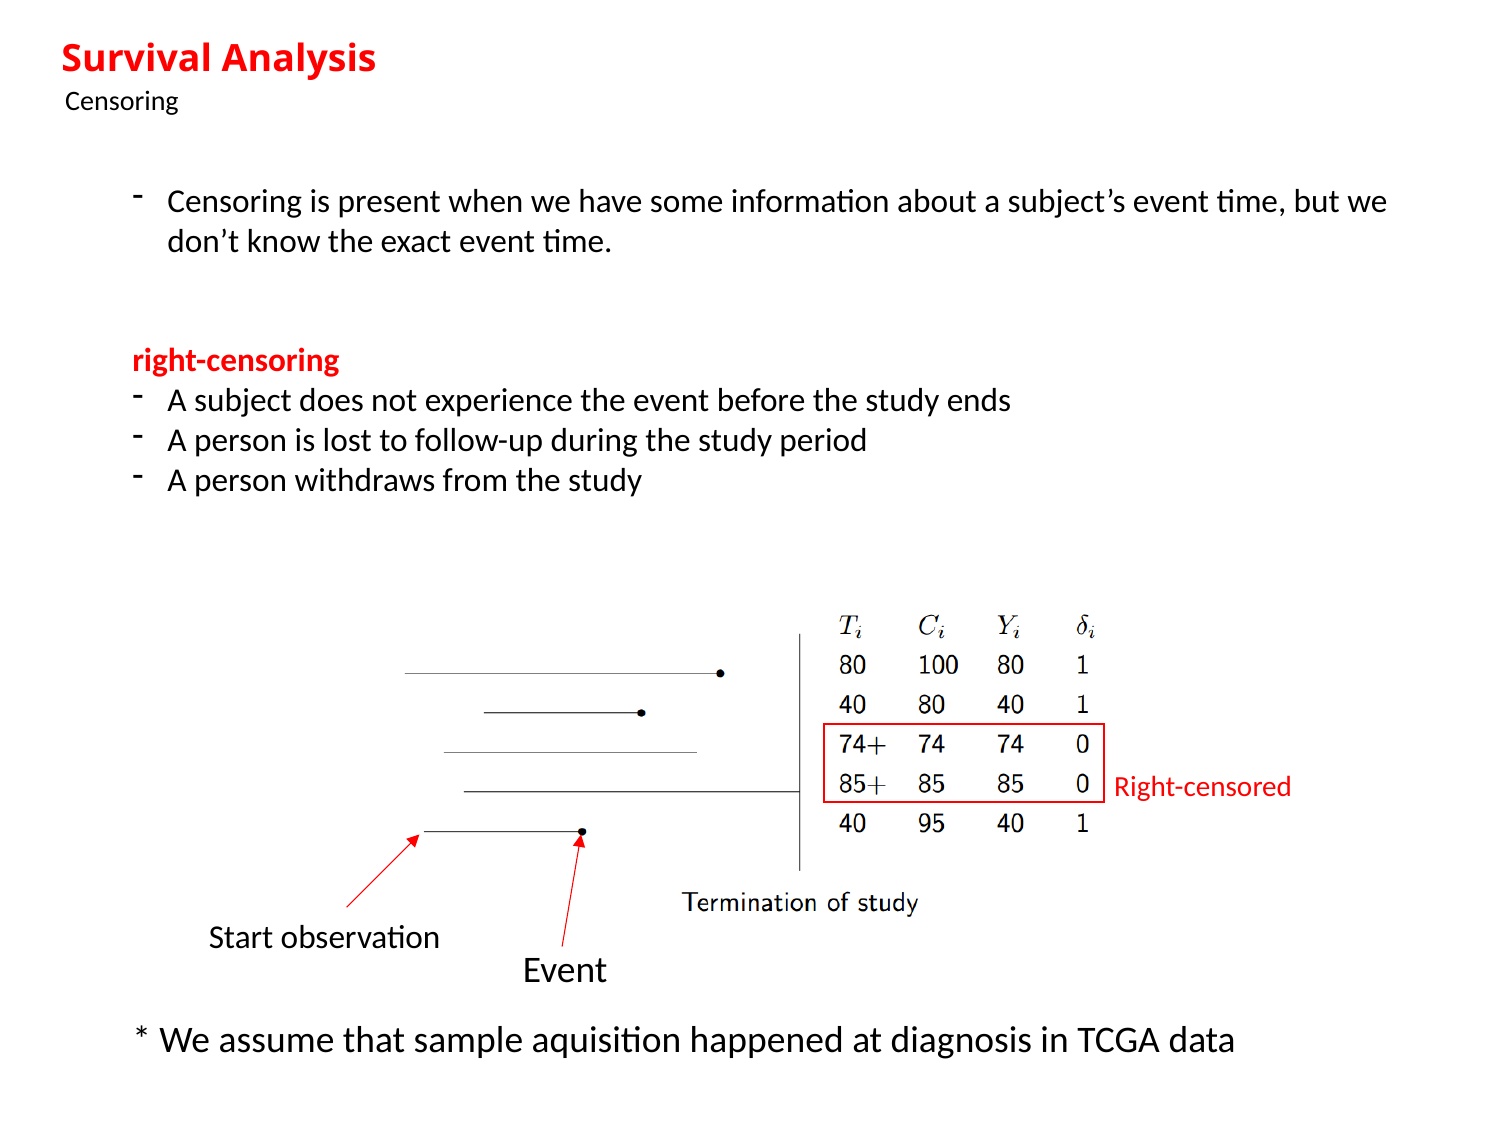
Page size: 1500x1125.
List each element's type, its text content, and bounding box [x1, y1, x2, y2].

text_box Censoring [50, 74, 1016, 123]
title Survival Analysis [46, 44, 1017, 75]
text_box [346, 834, 420, 908]
text_box * We assume that sample aquisition happened at diagnosis in TCGA data [117, 1007, 1412, 1068]
picture [396, 598, 1130, 936]
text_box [562, 834, 582, 947]
text_box Start observation [193, 907, 458, 963]
text_box Right-censored [1130, 760, 1396, 810]
text_box Event [508, 937, 648, 998]
text_box Censoring is present when we have some information about a subject’s event time, but we don’t know the exact event time. right-censoring A subject does not experience the event before the study ends A person is lost to follow-up during the study period A person withdraws from the study [117, 171, 1455, 506]
